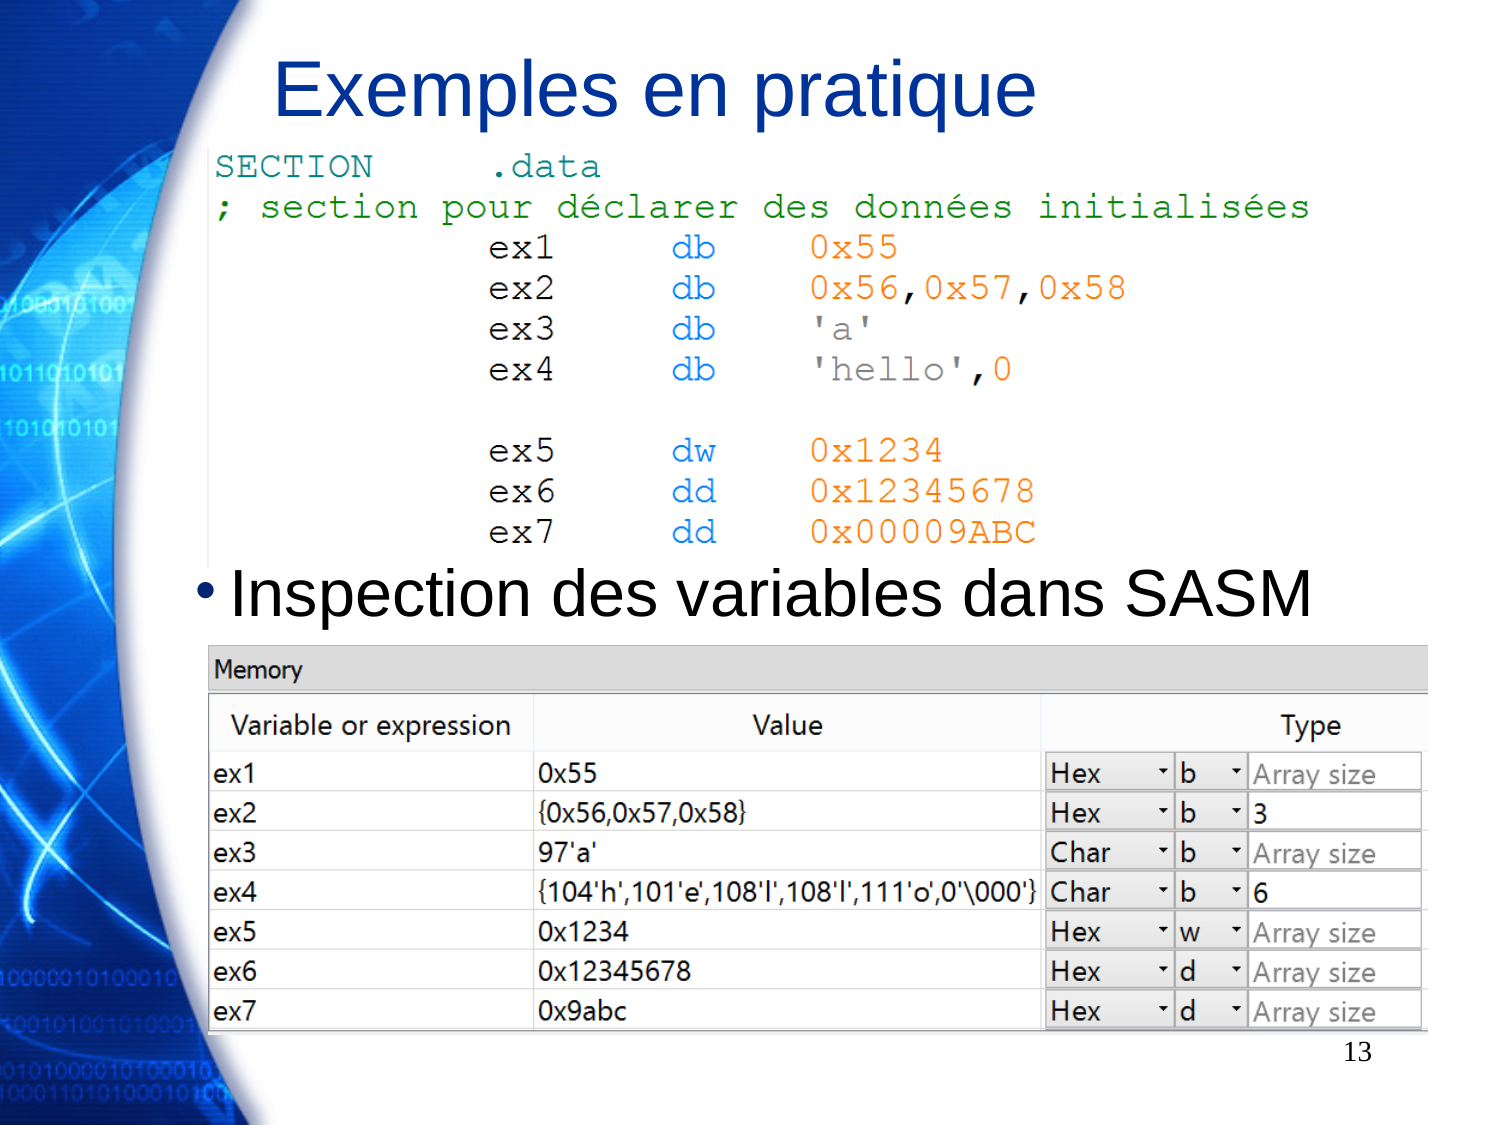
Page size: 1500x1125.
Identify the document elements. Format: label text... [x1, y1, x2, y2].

picture [0, 0, 1500, 1125]
list Inspection des variables dans SASM [179, 169, 1500, 961]
title Exemples en pratique [257, 11, 1500, 159]
slide_number 13 [1074, 1045, 1388, 1101]
